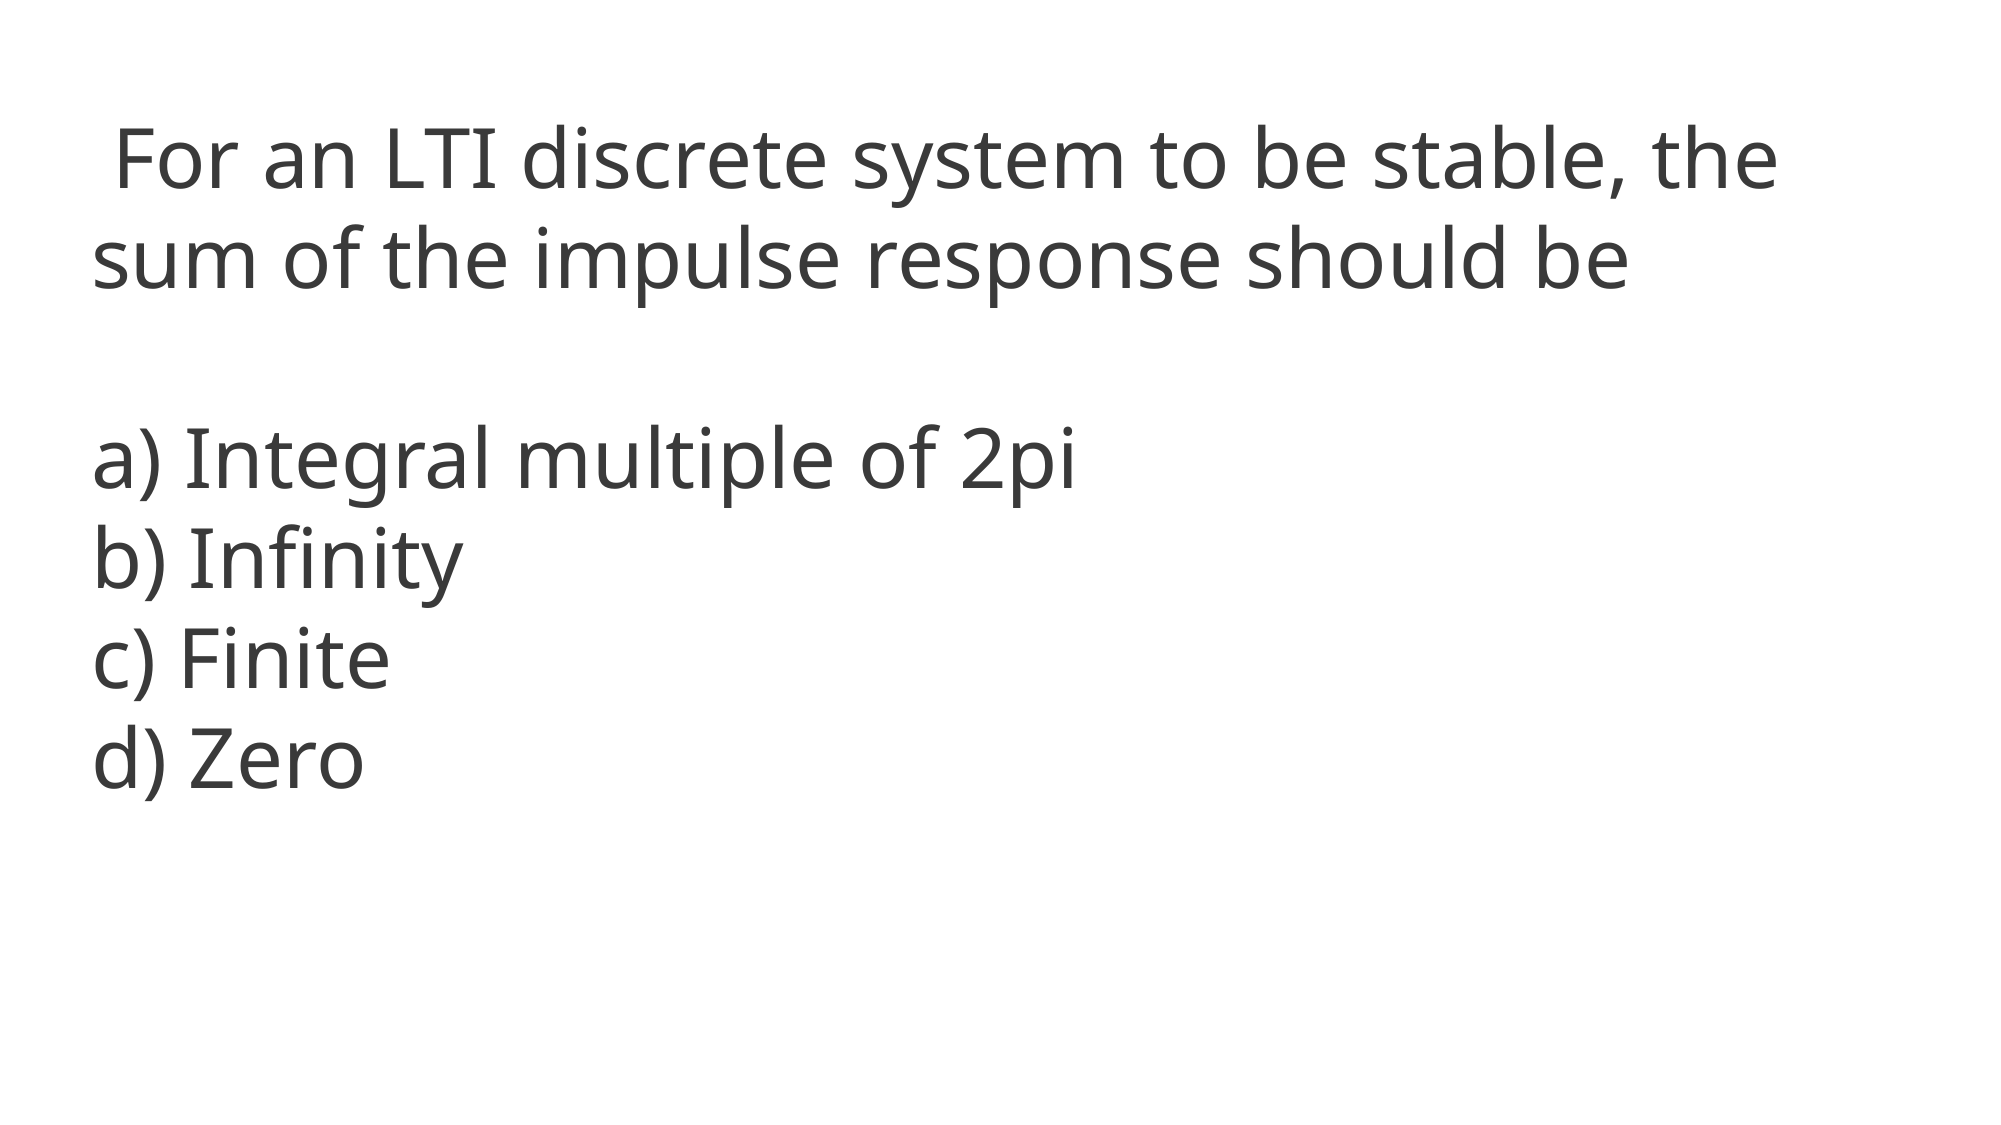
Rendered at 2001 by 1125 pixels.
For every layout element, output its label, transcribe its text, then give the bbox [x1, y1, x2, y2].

text_box For an LTI discrete system to be stable, the sum of the impulse response should be a) Integral multiple of 2pi b) Infinity c) Finite d) Zero [76, 98, 1884, 813]
